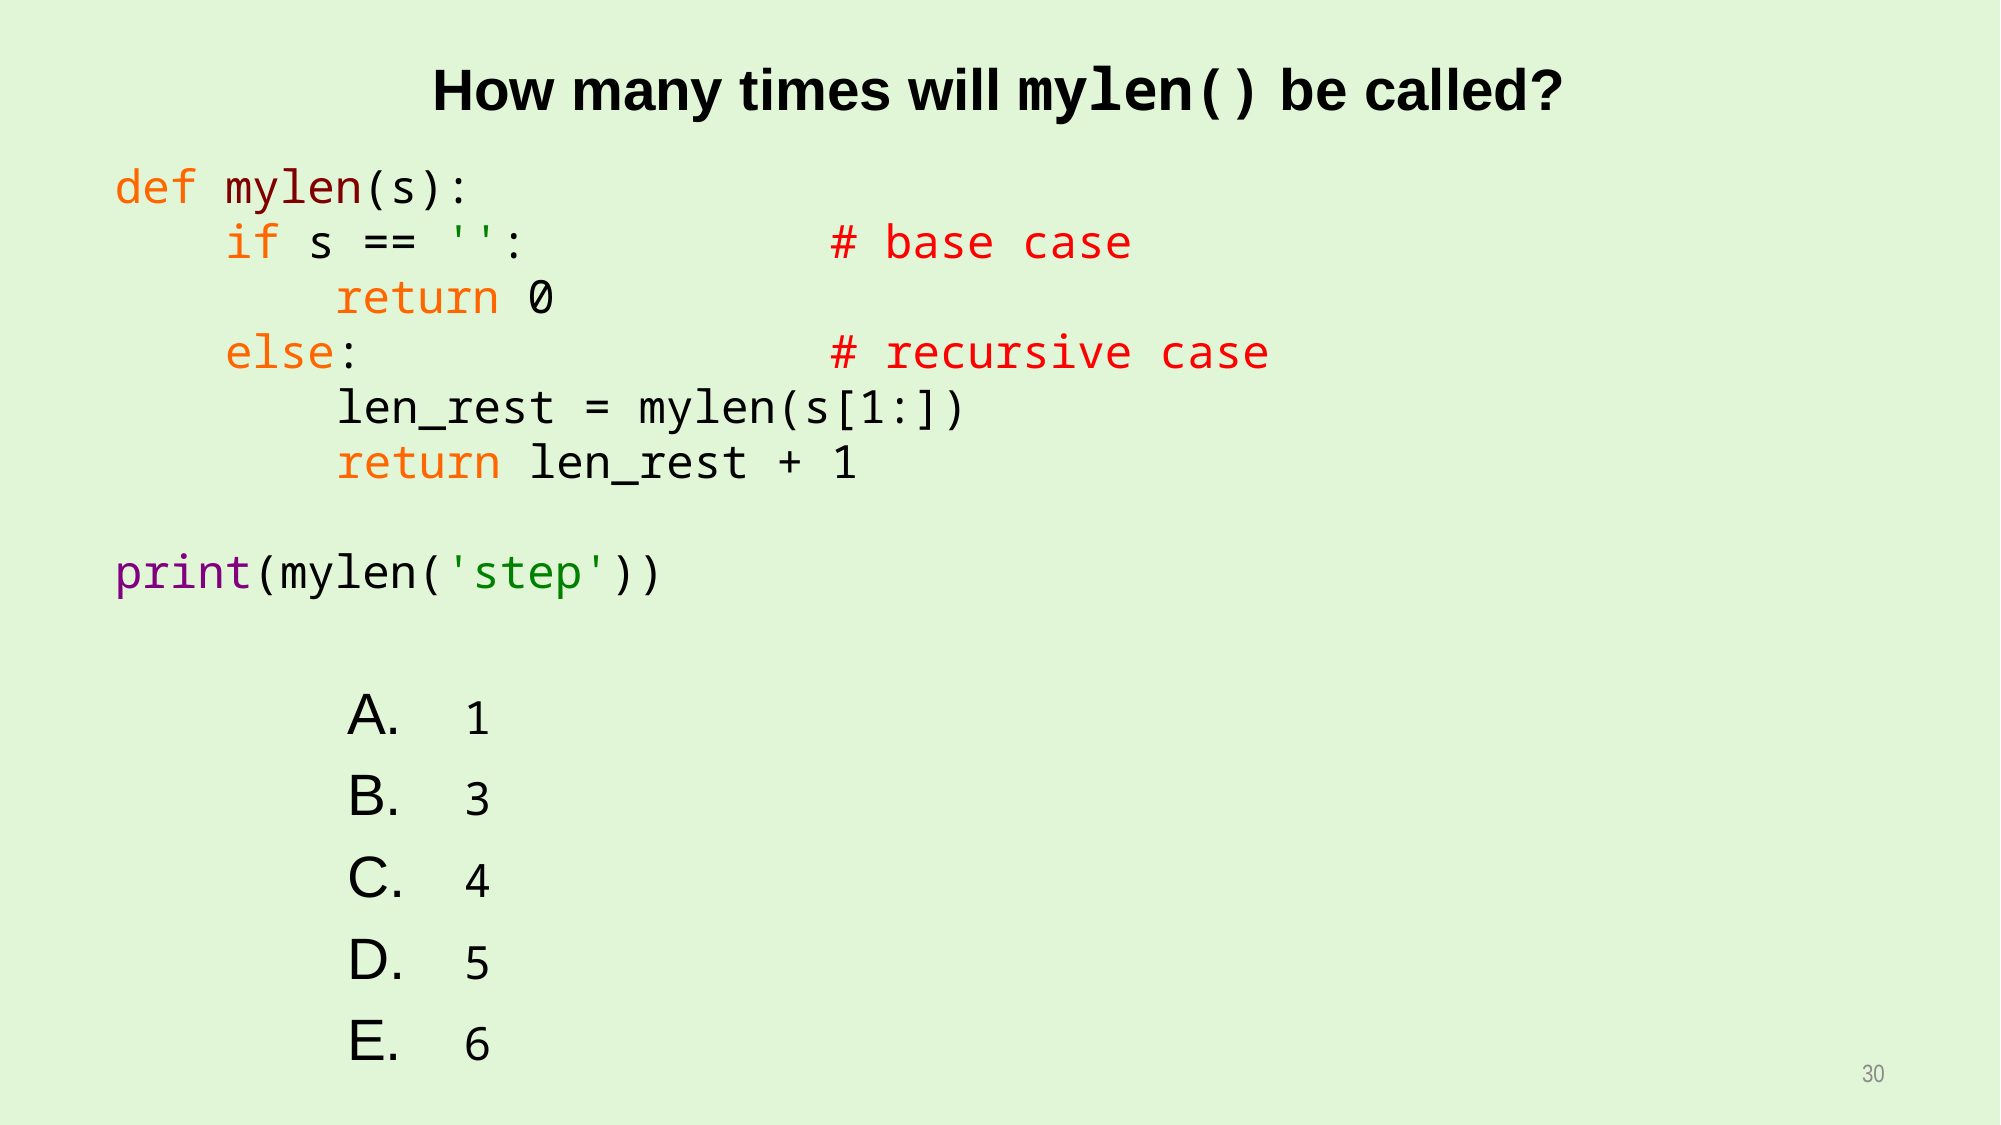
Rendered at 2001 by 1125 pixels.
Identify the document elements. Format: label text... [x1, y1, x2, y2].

slide_number 30 [1433, 1042, 1900, 1103]
title How many times will mylen() be called? [307, 12, 1691, 149]
list def mylen(s): if s == '': # base case return 0 else: # recursive case len_rest = mylen(s[1:]) return len_rest + 1 print(mylen('step')) [99, 149, 1900, 1063]
text_box 1 3 4 5 6 [332, 668, 1570, 1108]
